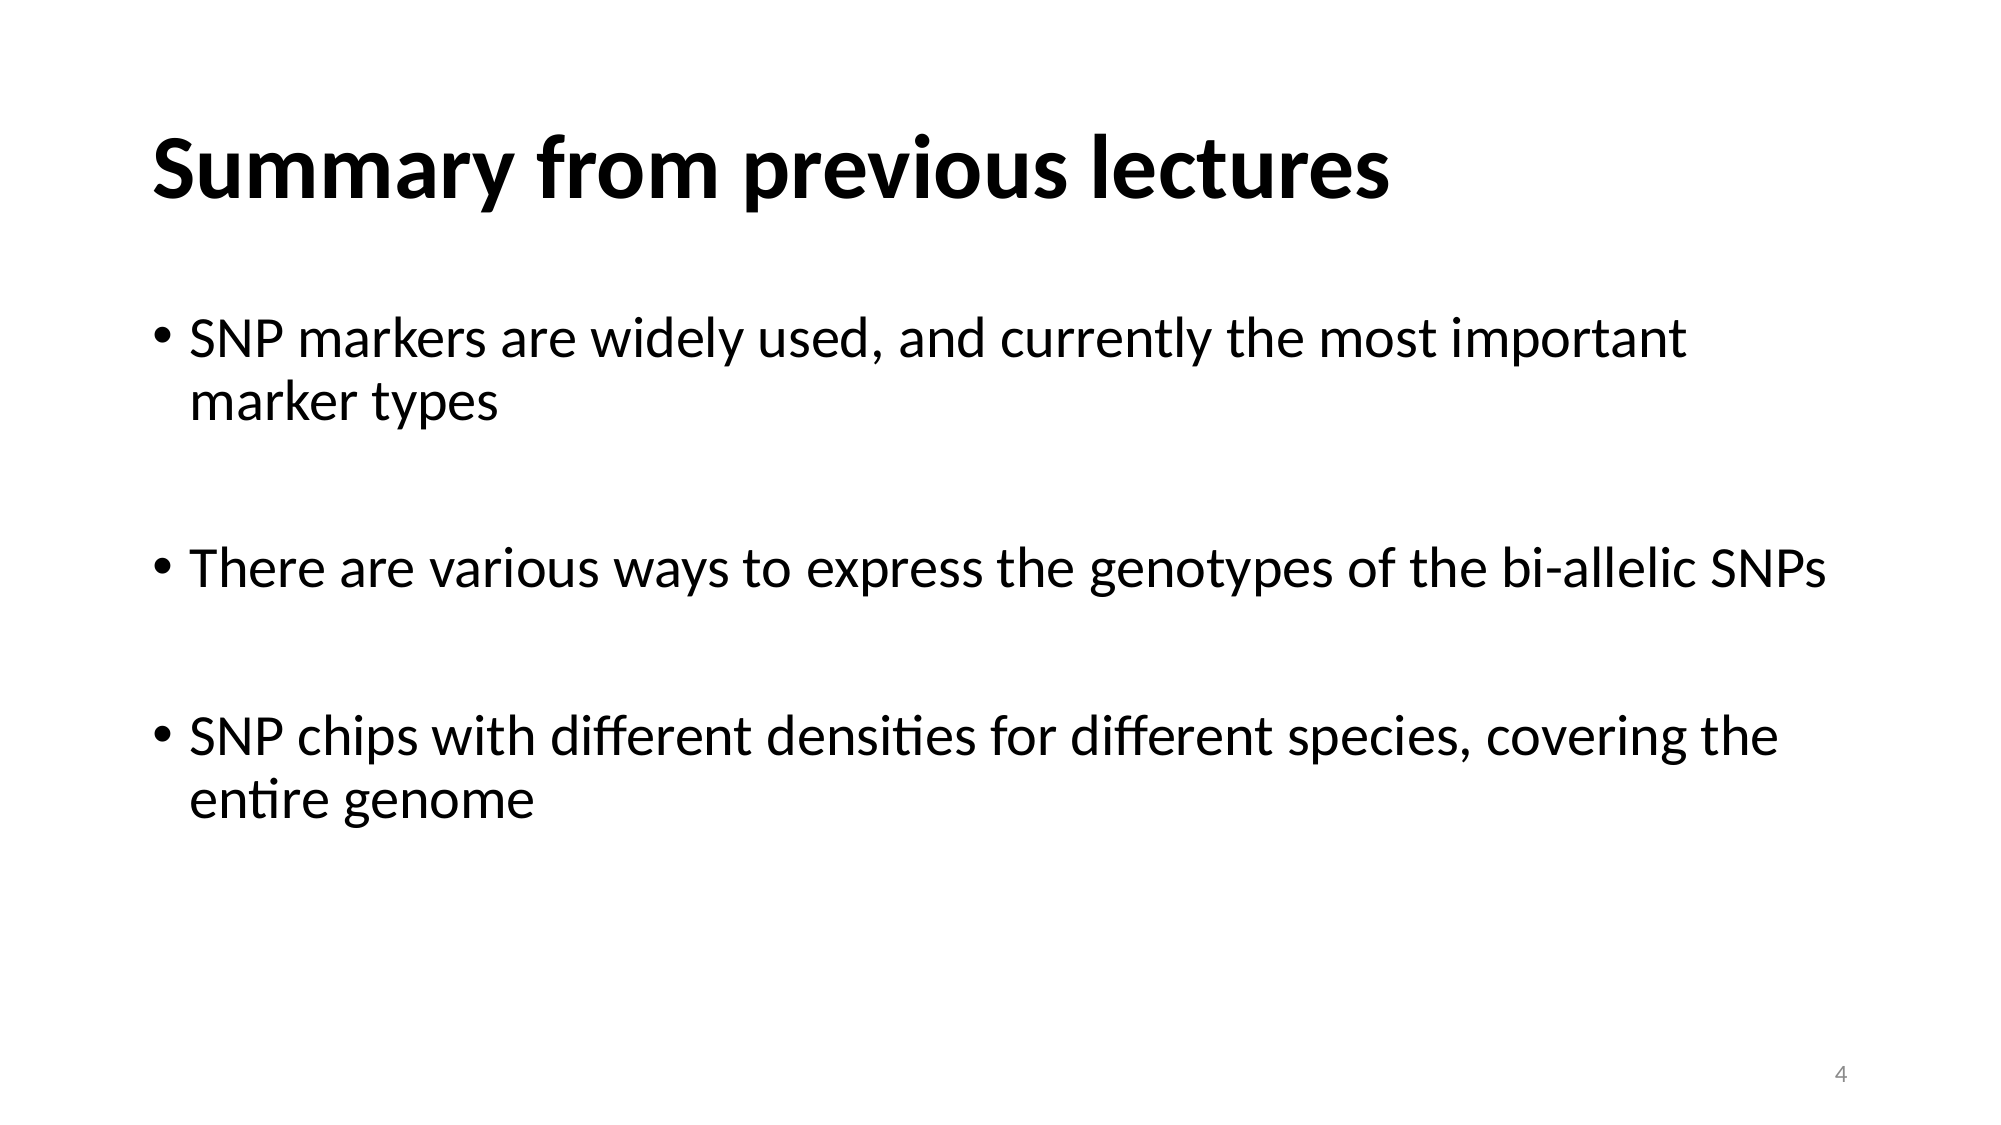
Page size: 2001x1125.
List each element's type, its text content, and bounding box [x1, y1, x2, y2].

title Summary from previous lectures [137, 59, 1863, 278]
slide_number 4 [1412, 1042, 1863, 1103]
list SNP markers are widely used, and currently the most important marker types There are various ways to express the genotypes of the bi-allelic SNPs SNP chips with different densities for different species, covering the entire genome [137, 299, 1863, 1014]
